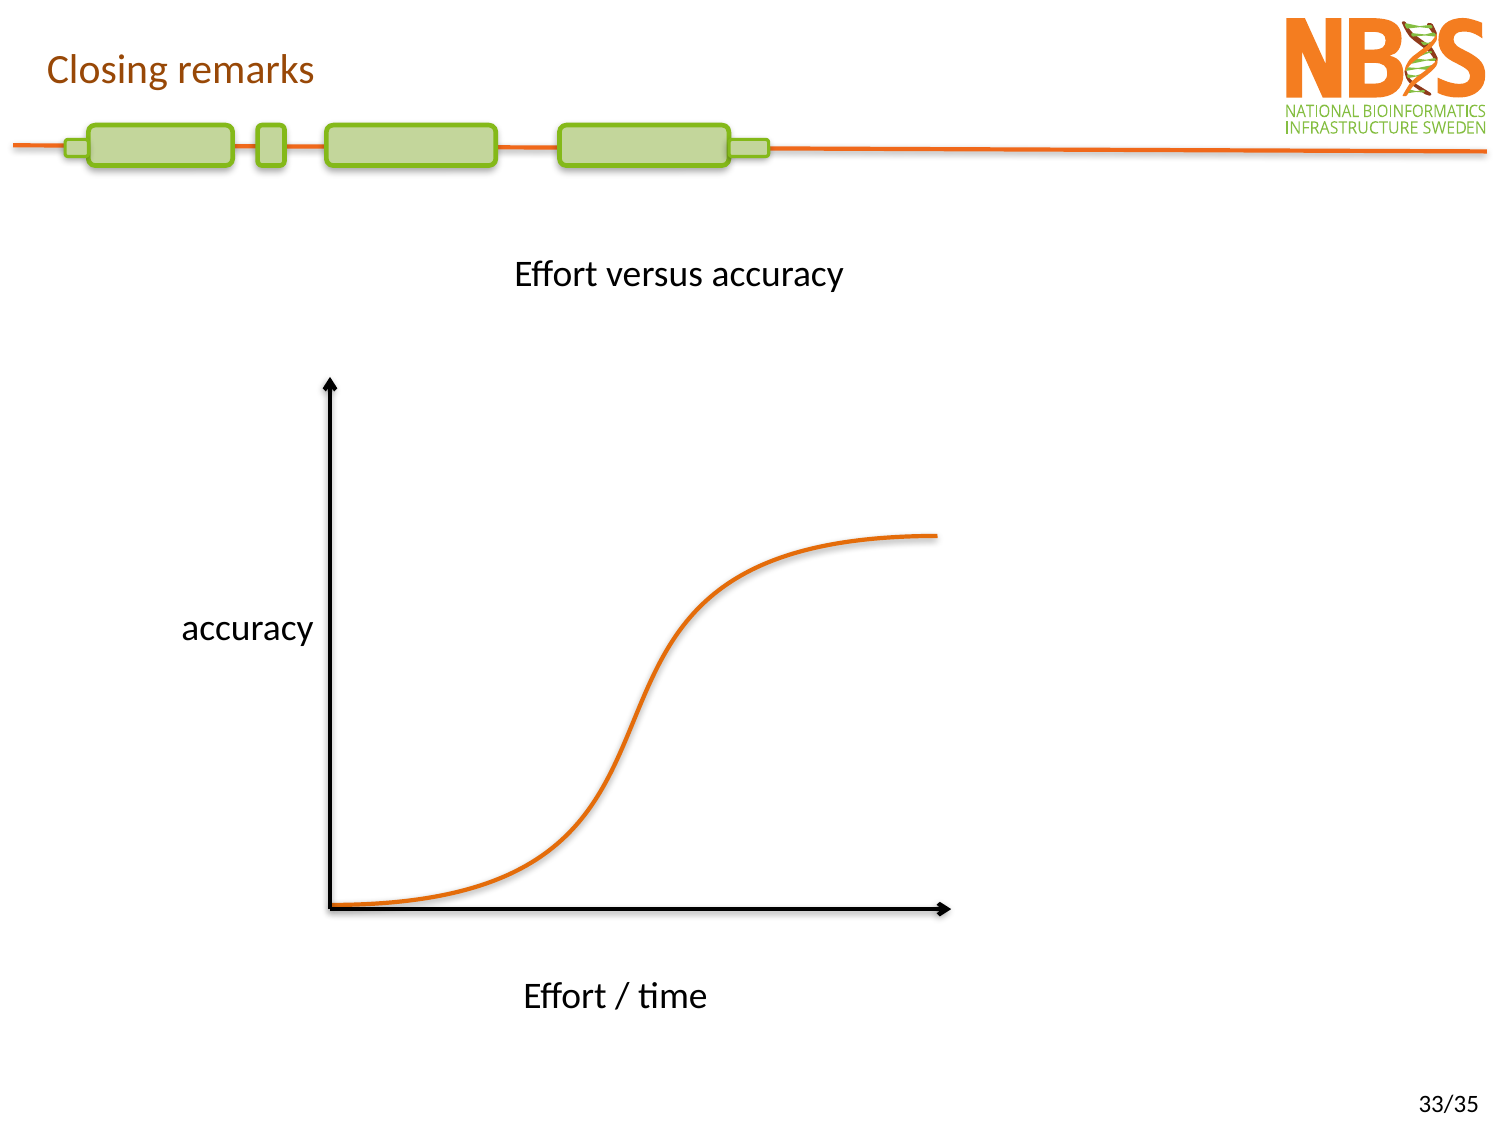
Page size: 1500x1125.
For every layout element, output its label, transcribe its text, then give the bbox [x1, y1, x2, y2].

text_box Effort / time [508, 963, 782, 1024]
text_box accuracy [166, 595, 323, 656]
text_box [335, 535, 938, 906]
text_box Effort versus accuracy [499, 241, 860, 302]
slide_number 33/35 [1403, 1080, 1500, 1125]
text_box Closing remarks [32, 34, 340, 100]
